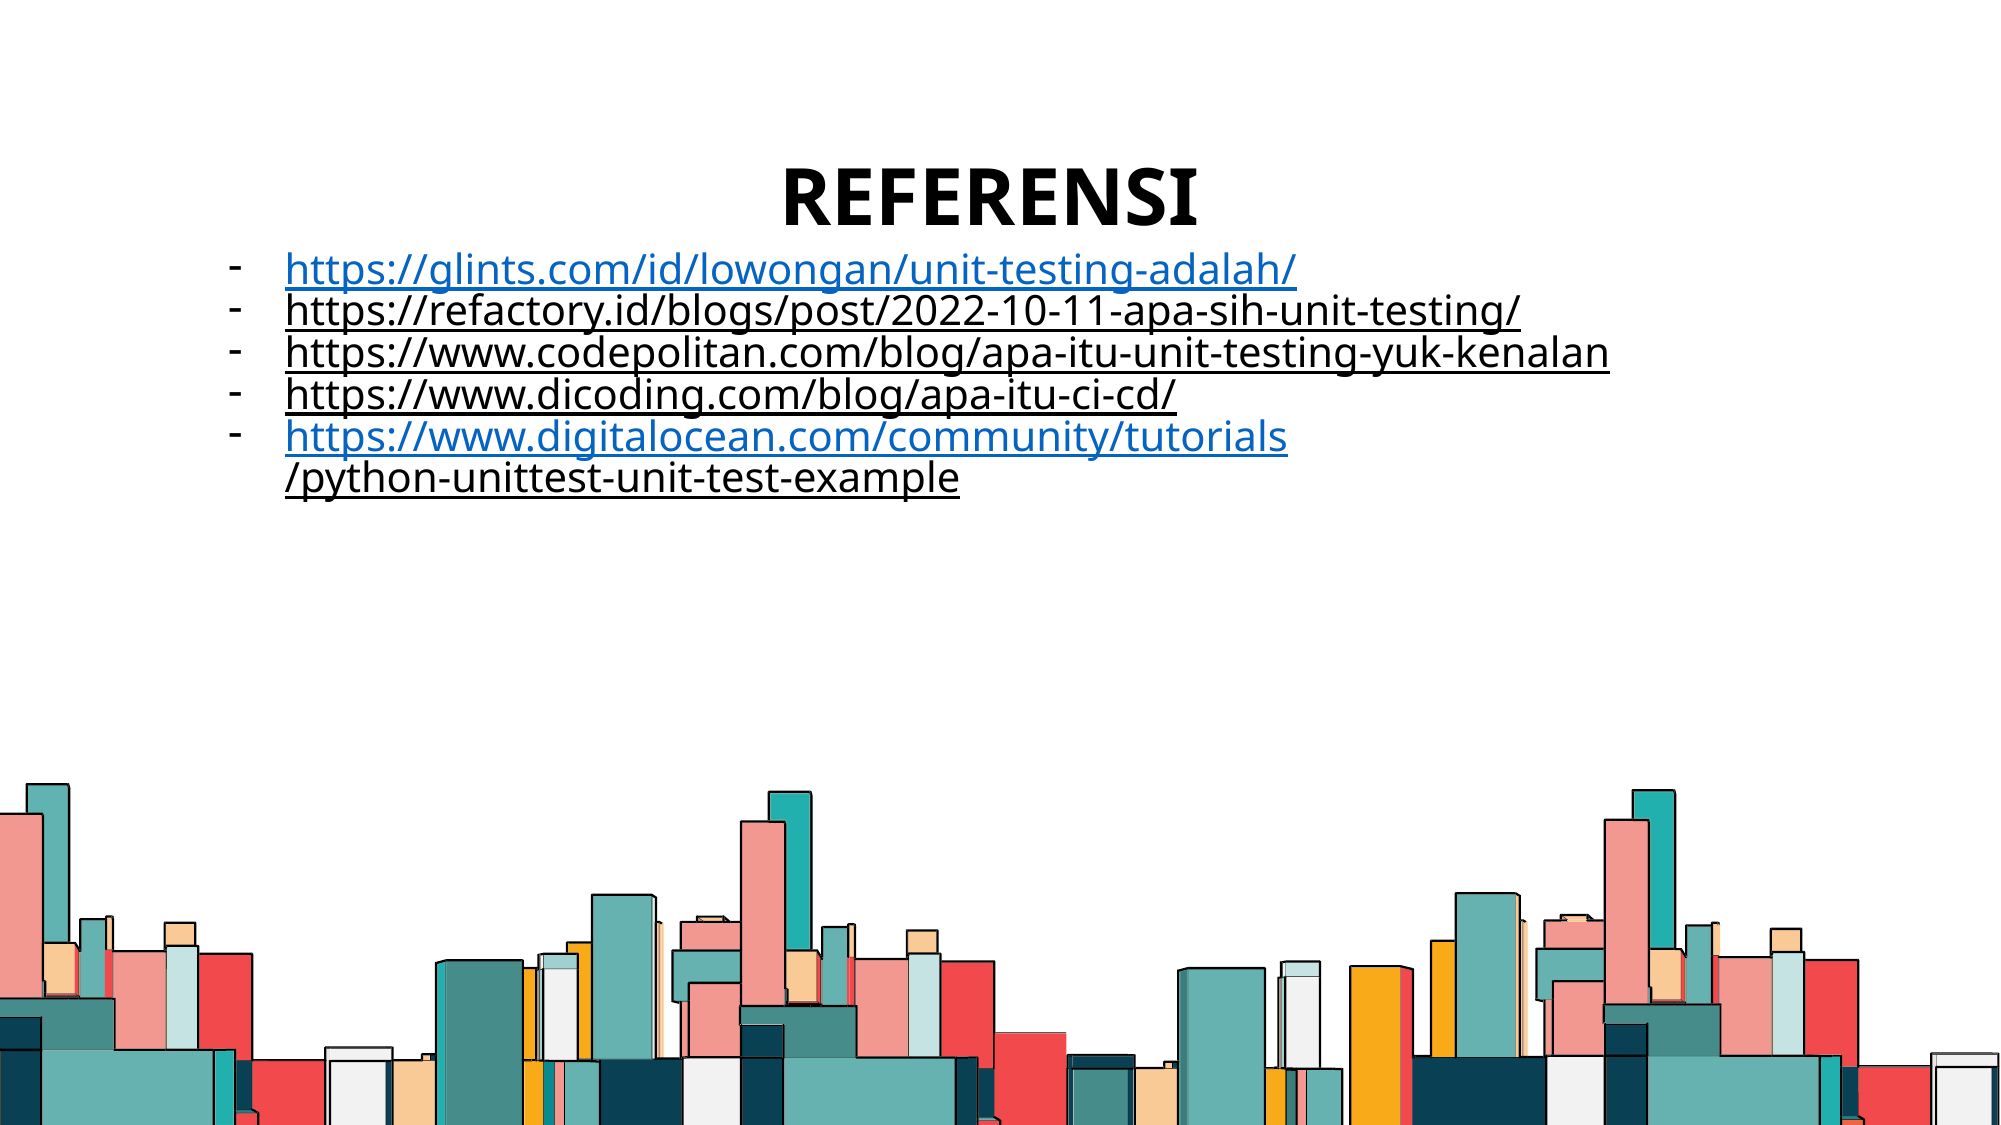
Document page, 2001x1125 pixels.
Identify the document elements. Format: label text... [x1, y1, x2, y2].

list https://glints.com/id/lowongan/unit-testing-adalah/ https://refactory.id/blogs/post/2022-10-11-apa-sih-unit-testing/ https://www.codepolitan.com/blog/apa-itu-unit-testing-yuk-kenalan https://www.dicoding.com/blog/apa-itu-ci-cd/ https://www.digitalocean.com/community/tutorials/python-unittest-unit-test-example [213, 250, 1834, 649]
title REFERENSI [289, 22, 1711, 250]
